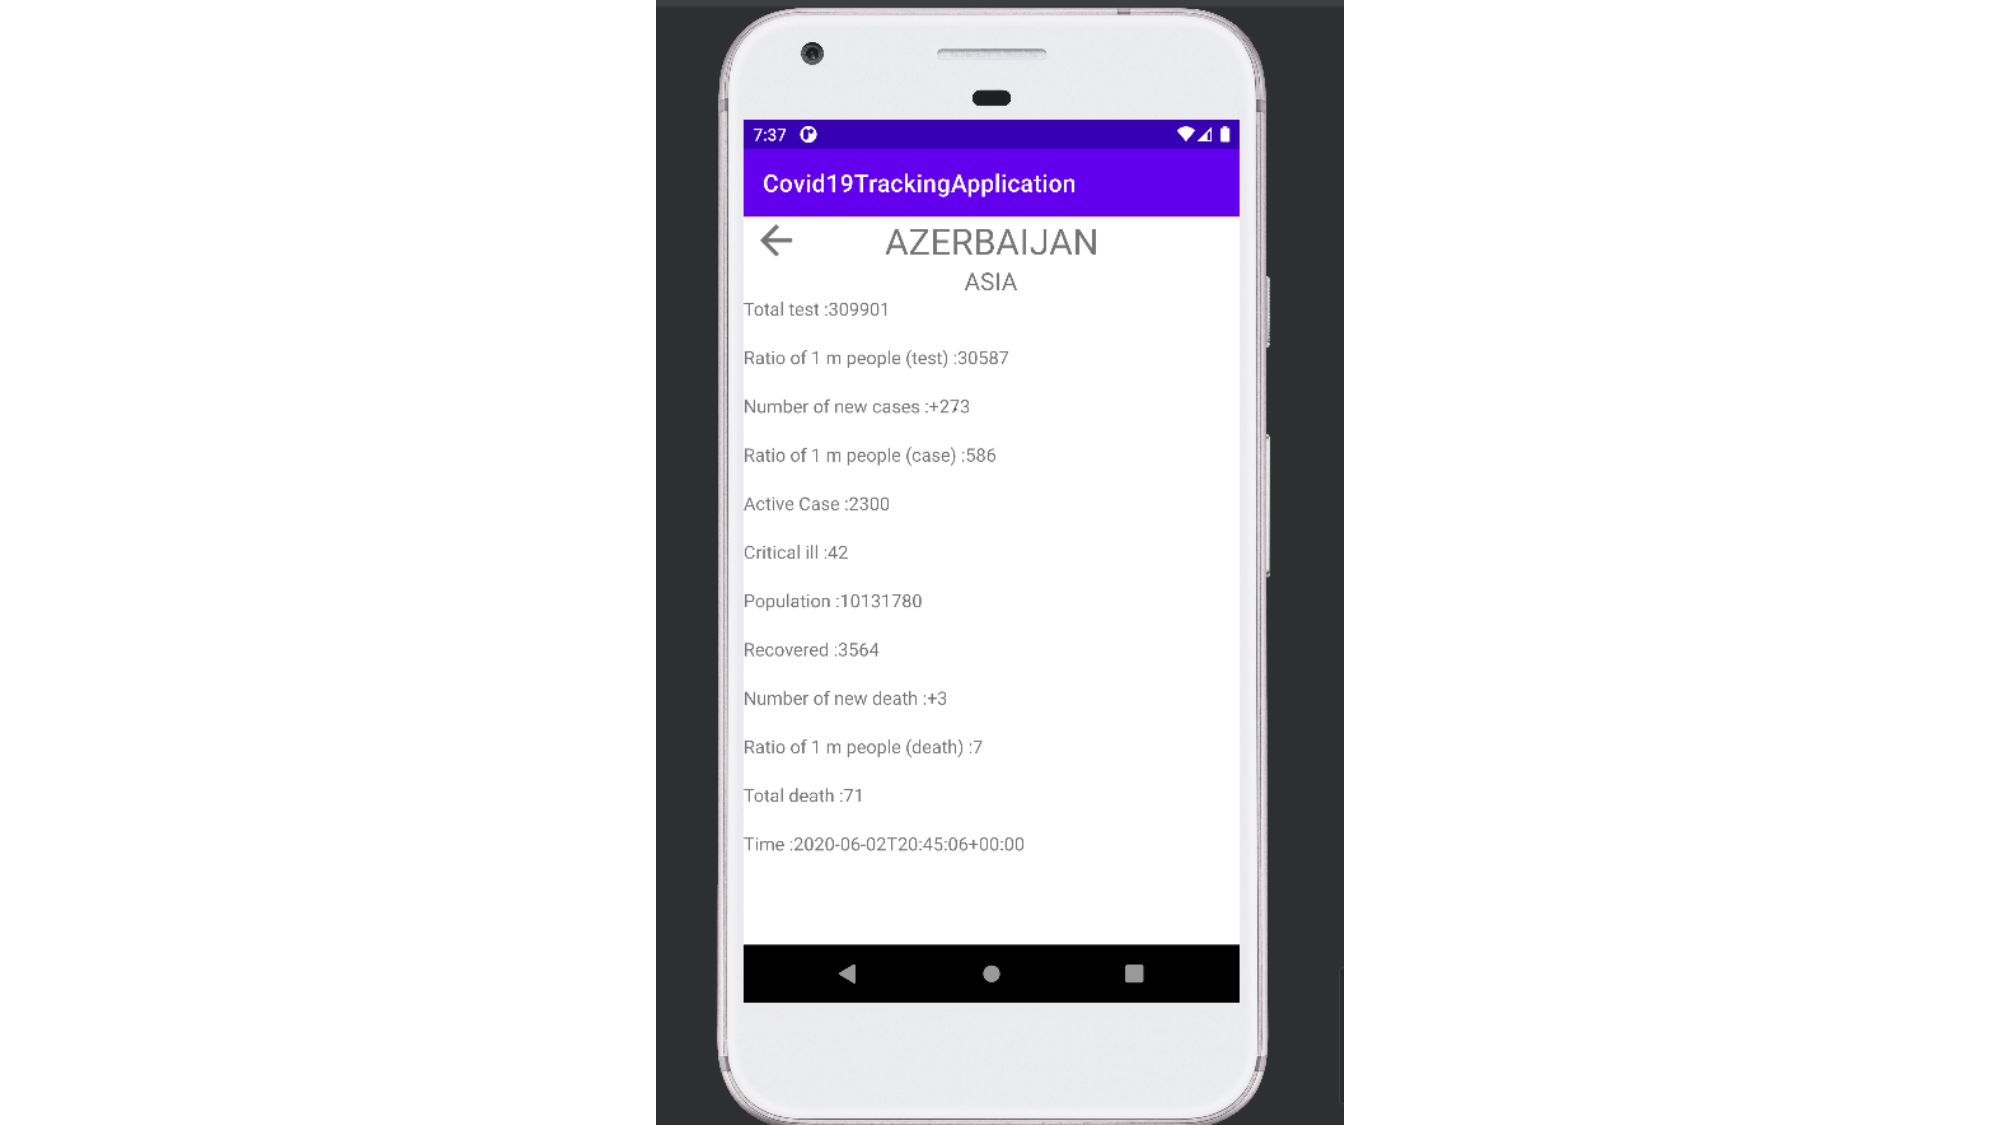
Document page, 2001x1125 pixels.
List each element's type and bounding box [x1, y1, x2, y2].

picture [656, 0, 1344, 1125]
